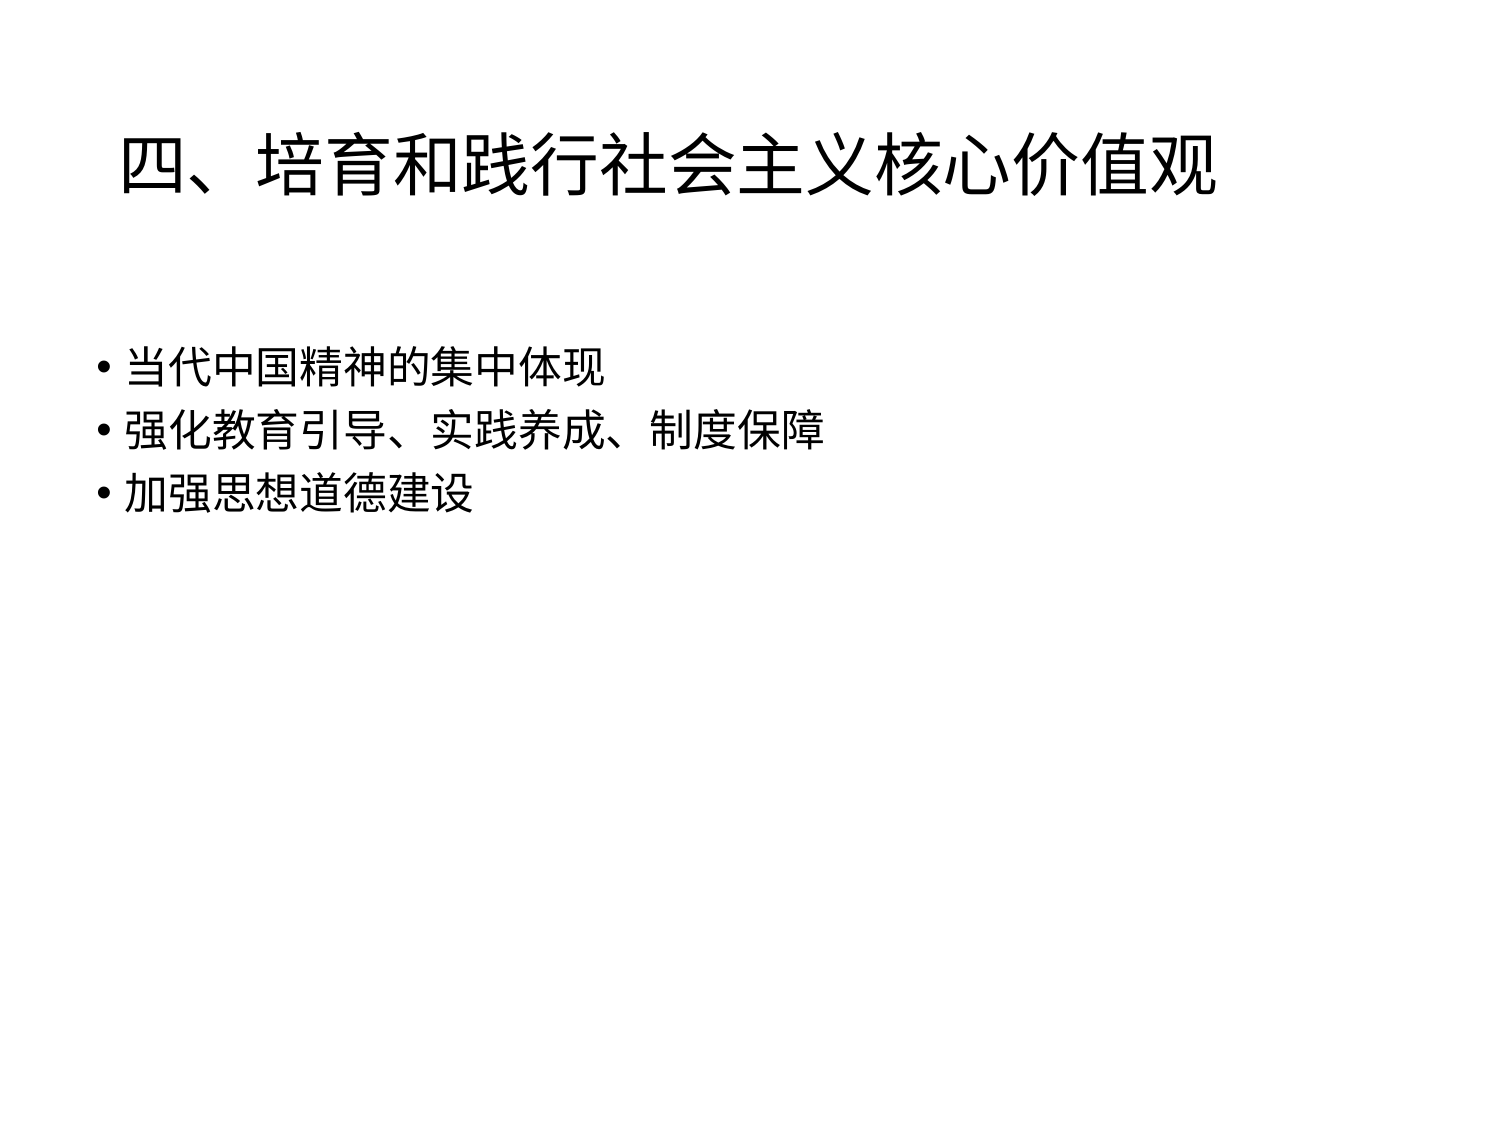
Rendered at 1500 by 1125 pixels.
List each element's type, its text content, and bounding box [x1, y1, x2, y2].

title 四、培育和践行社会主义核心价值观 [103, 59, 1397, 278]
list 当代中国精神的集中体现 强化教育引导、实践养成、制度保障 加强思想道德建设 [81, 338, 1239, 950]
